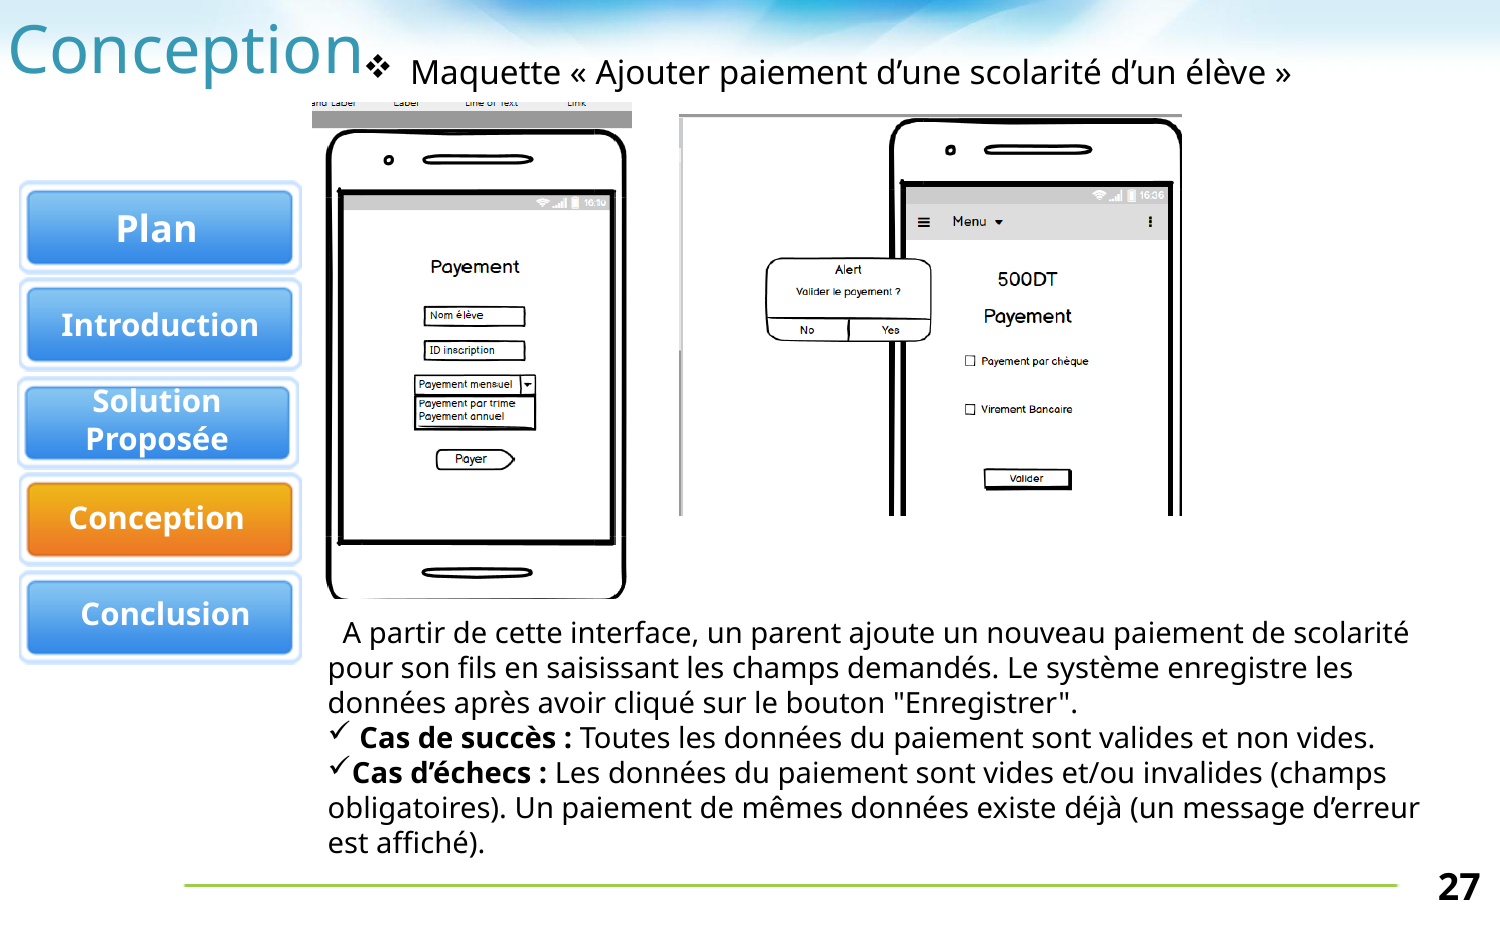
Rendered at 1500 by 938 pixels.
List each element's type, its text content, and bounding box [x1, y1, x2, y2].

picture [0, 0, 1500, 938]
text_box Maquette « Ajouter paiement d’une scolarité d’un élève » [348, 43, 1475, 136]
text_box A partir de cette interface, un parent ajoute un nouveau paiement de scolarité pour son fils en saisissant les champs demandés. Le système enregistre les données après avoir cliqué sur le bouton "Enregistrer". Cas de succès : Toutes les données du paiement sont valides et non vides. Cas d’échecs : Les données du paiement sont vides et/ou invalides (champs obligatoires). Un paiement de mêmes données existe déjà (un message d’erreur est affiché). [312, 606, 1459, 934]
text_box Conception [0, 0, 380, 95]
text_box 27 [1459, 855, 1496, 916]
